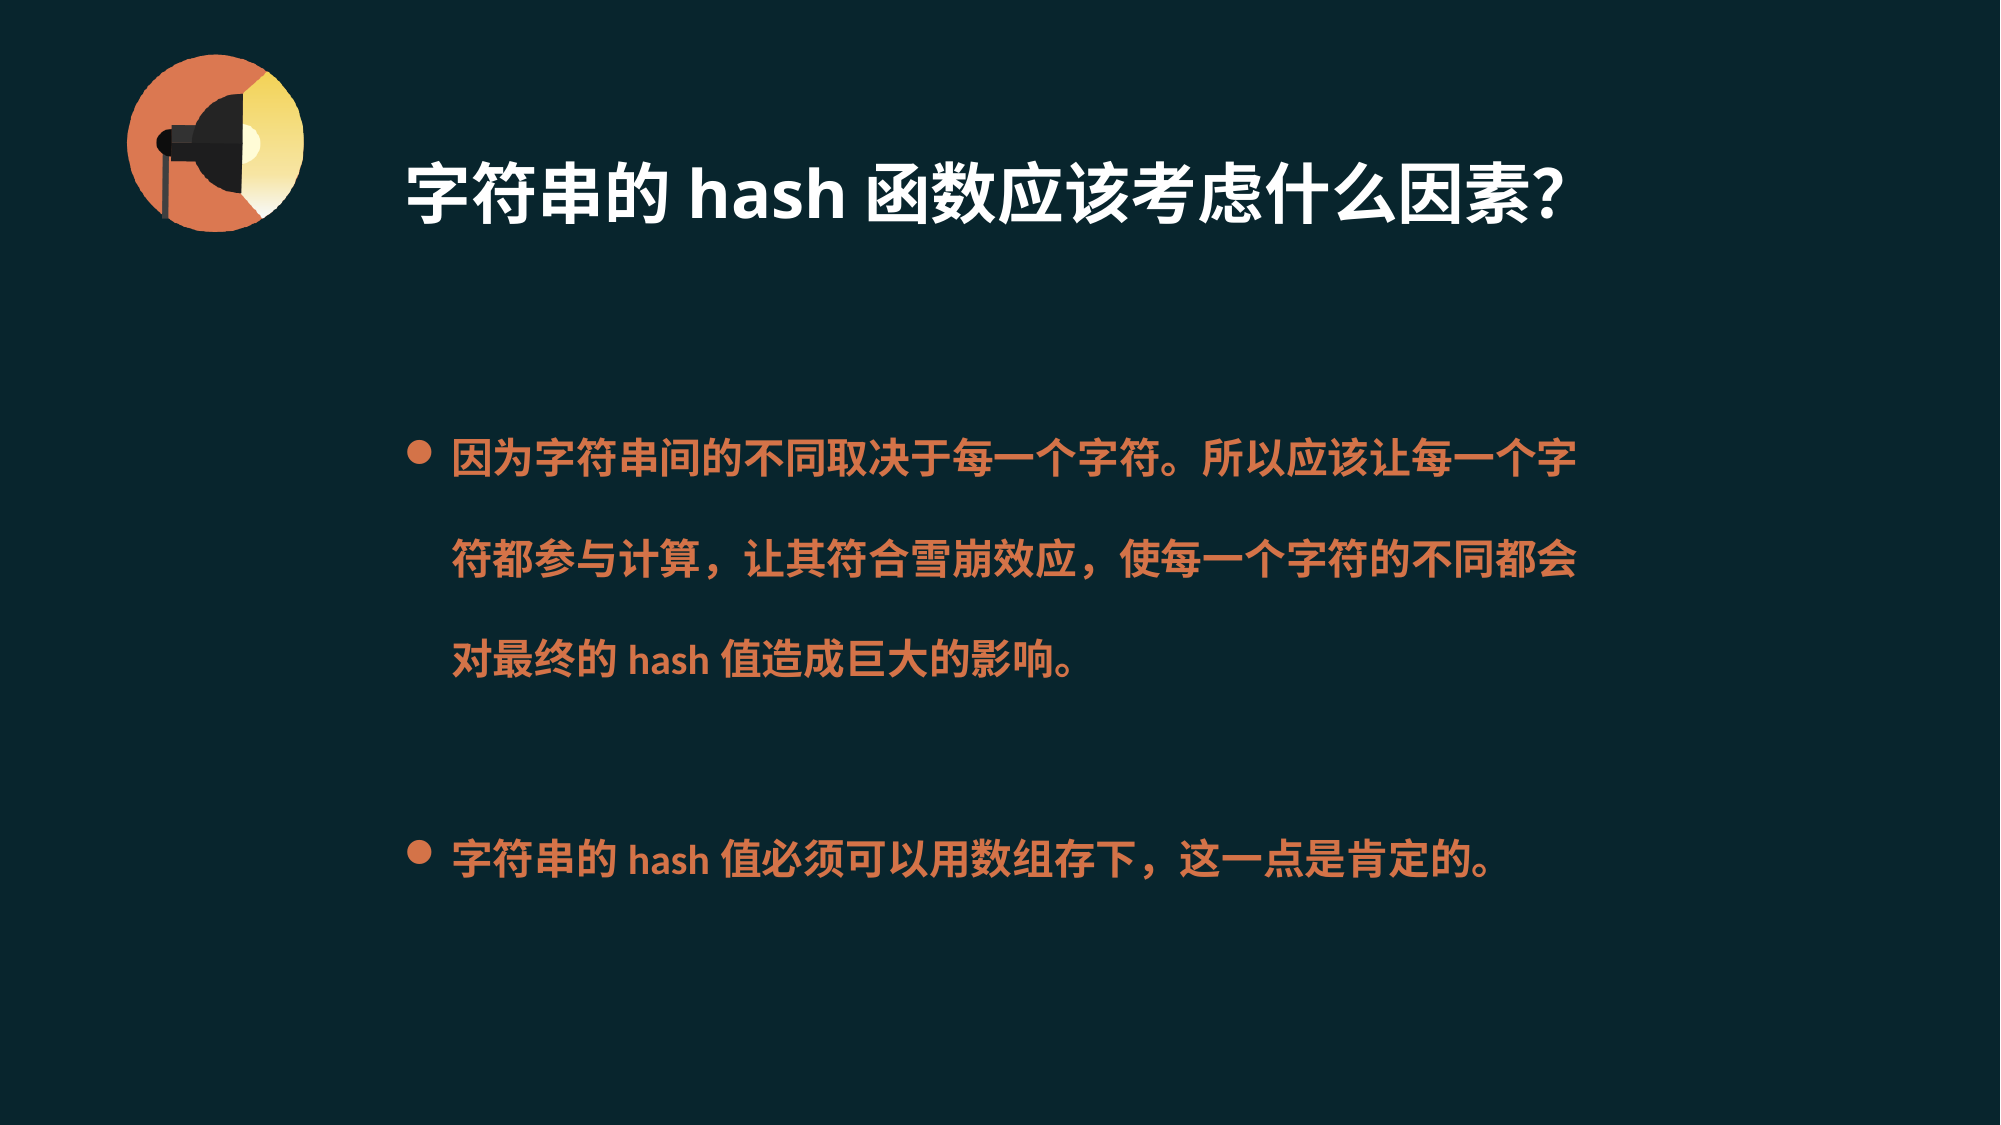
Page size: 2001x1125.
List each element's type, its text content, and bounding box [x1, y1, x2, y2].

title 字符串的hash函数应该考虑什么因素？ [389, 132, 1736, 251]
text_box 因为字符串间的不同取决于每一个字符。所以应该让每一个字符都参与计算，让其符合雪崩效应，使每一个字符的不同都会对最终的hash值造成巨大的影响。 字符串的hash值必须可以用数组存下，这一点是肯定的。 [389, 374, 1631, 890]
picture [126, 54, 304, 232]
